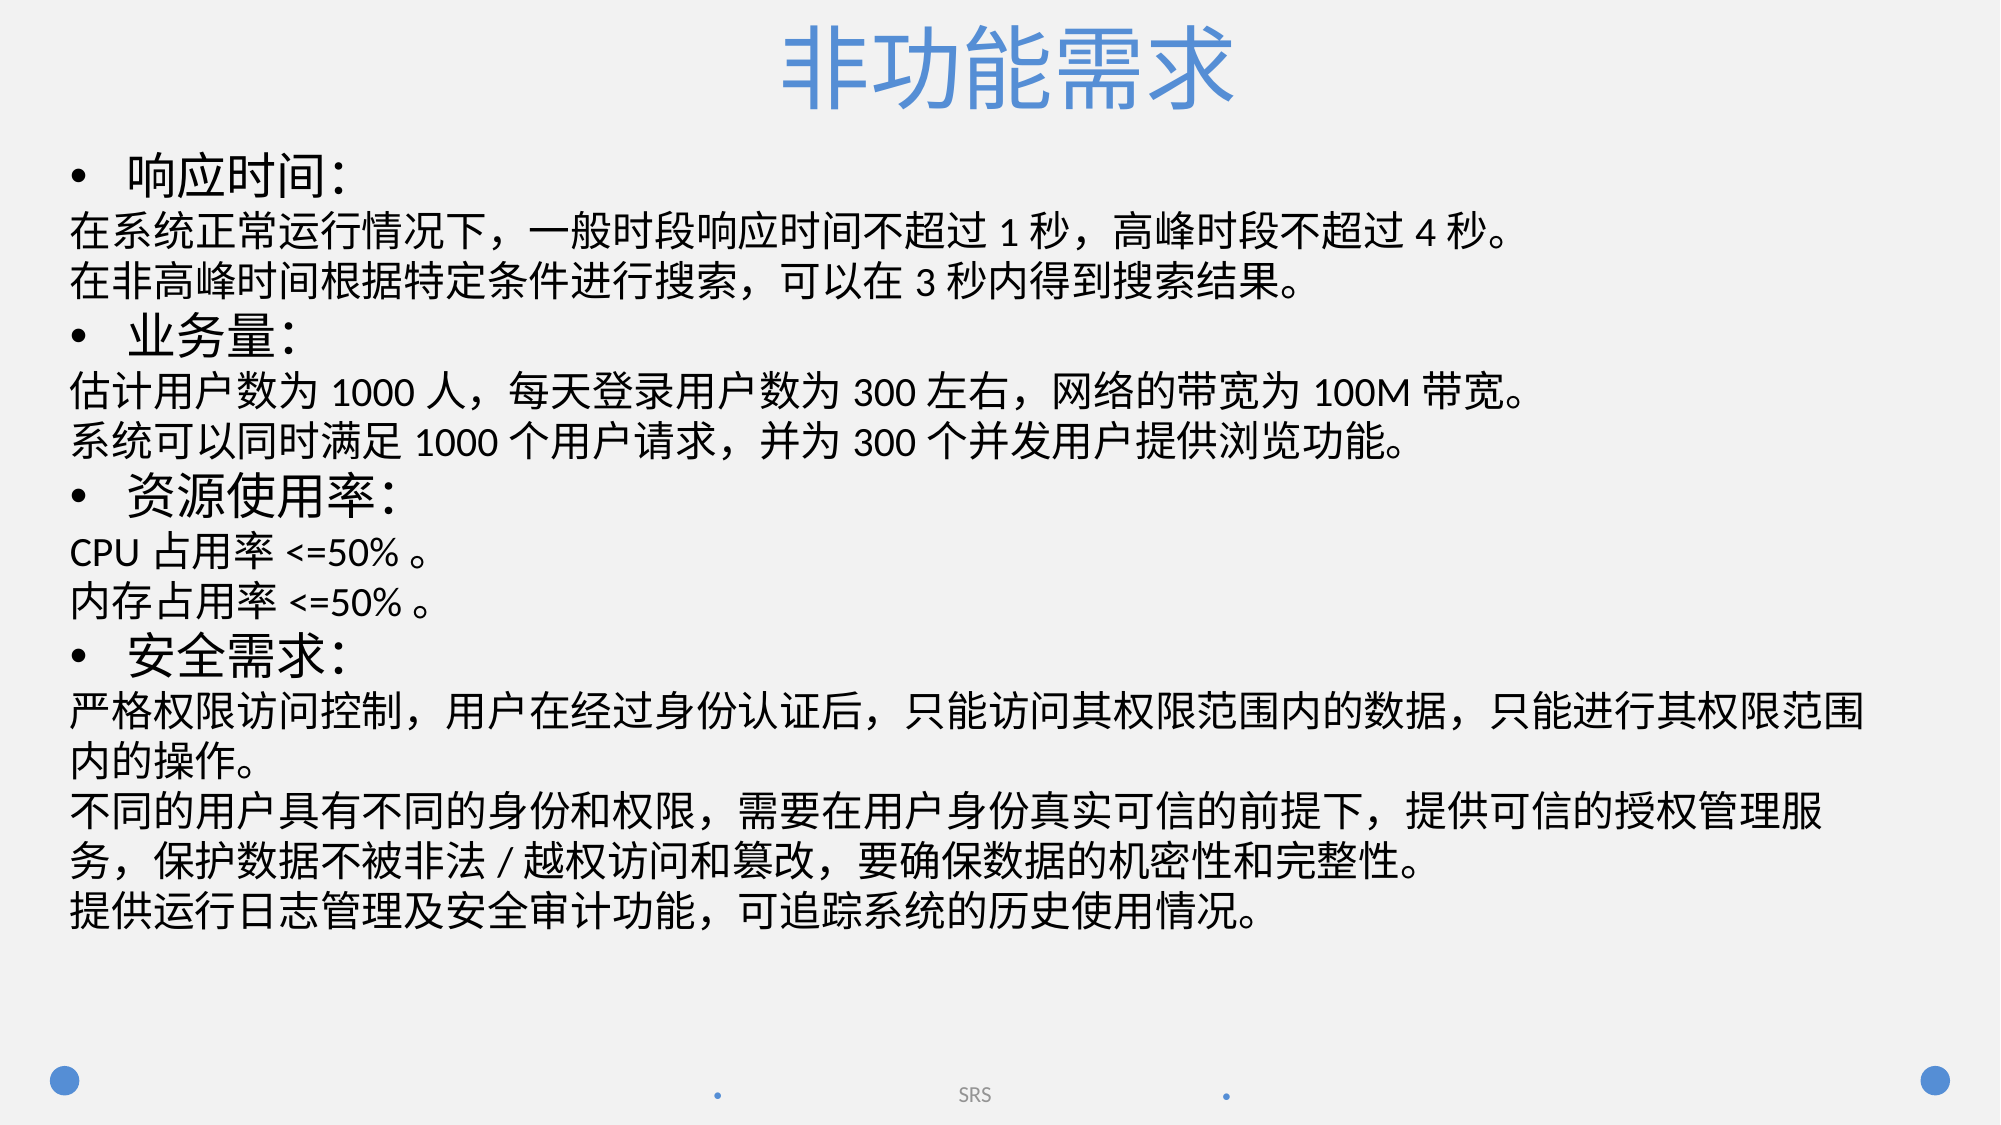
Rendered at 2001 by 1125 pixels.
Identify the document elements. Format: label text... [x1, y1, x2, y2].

title 非功能需求 [307, 3, 1709, 137]
text_box 响应时间： 在系统正常运行情况下，一般时段响应时间不超过1秒，高峰时段不超过4秒。 在非高峰时间根据特定条件进行搜索，可以在3秒内得到搜索结果。 业务量： 估计用户数为1000人，每天登录用户数为300左右，网络的带宽为100M带宽。 系统可以同时满足1000个用户请求，并为300个并发用户提供浏览功能。 资源使用率： CPU占用率<=50%。 内存占用率<=50%。 安全需求： 严格权限访问控制，用户在经过身份认证后，只能访问其权限范围内的数据，只能进行其权限范围内的操作。 不同的用户具有不同的身份和权限，需要在用户身份真实可信的前提下，提供可信的授权管理服务，保护数据不被非法/越权访问和篡改，要确保数据的机密性和完整性。 提供运行日志管理及安全审计功能，可追踪系统的历史使用情况。 [54, 137, 1922, 943]
